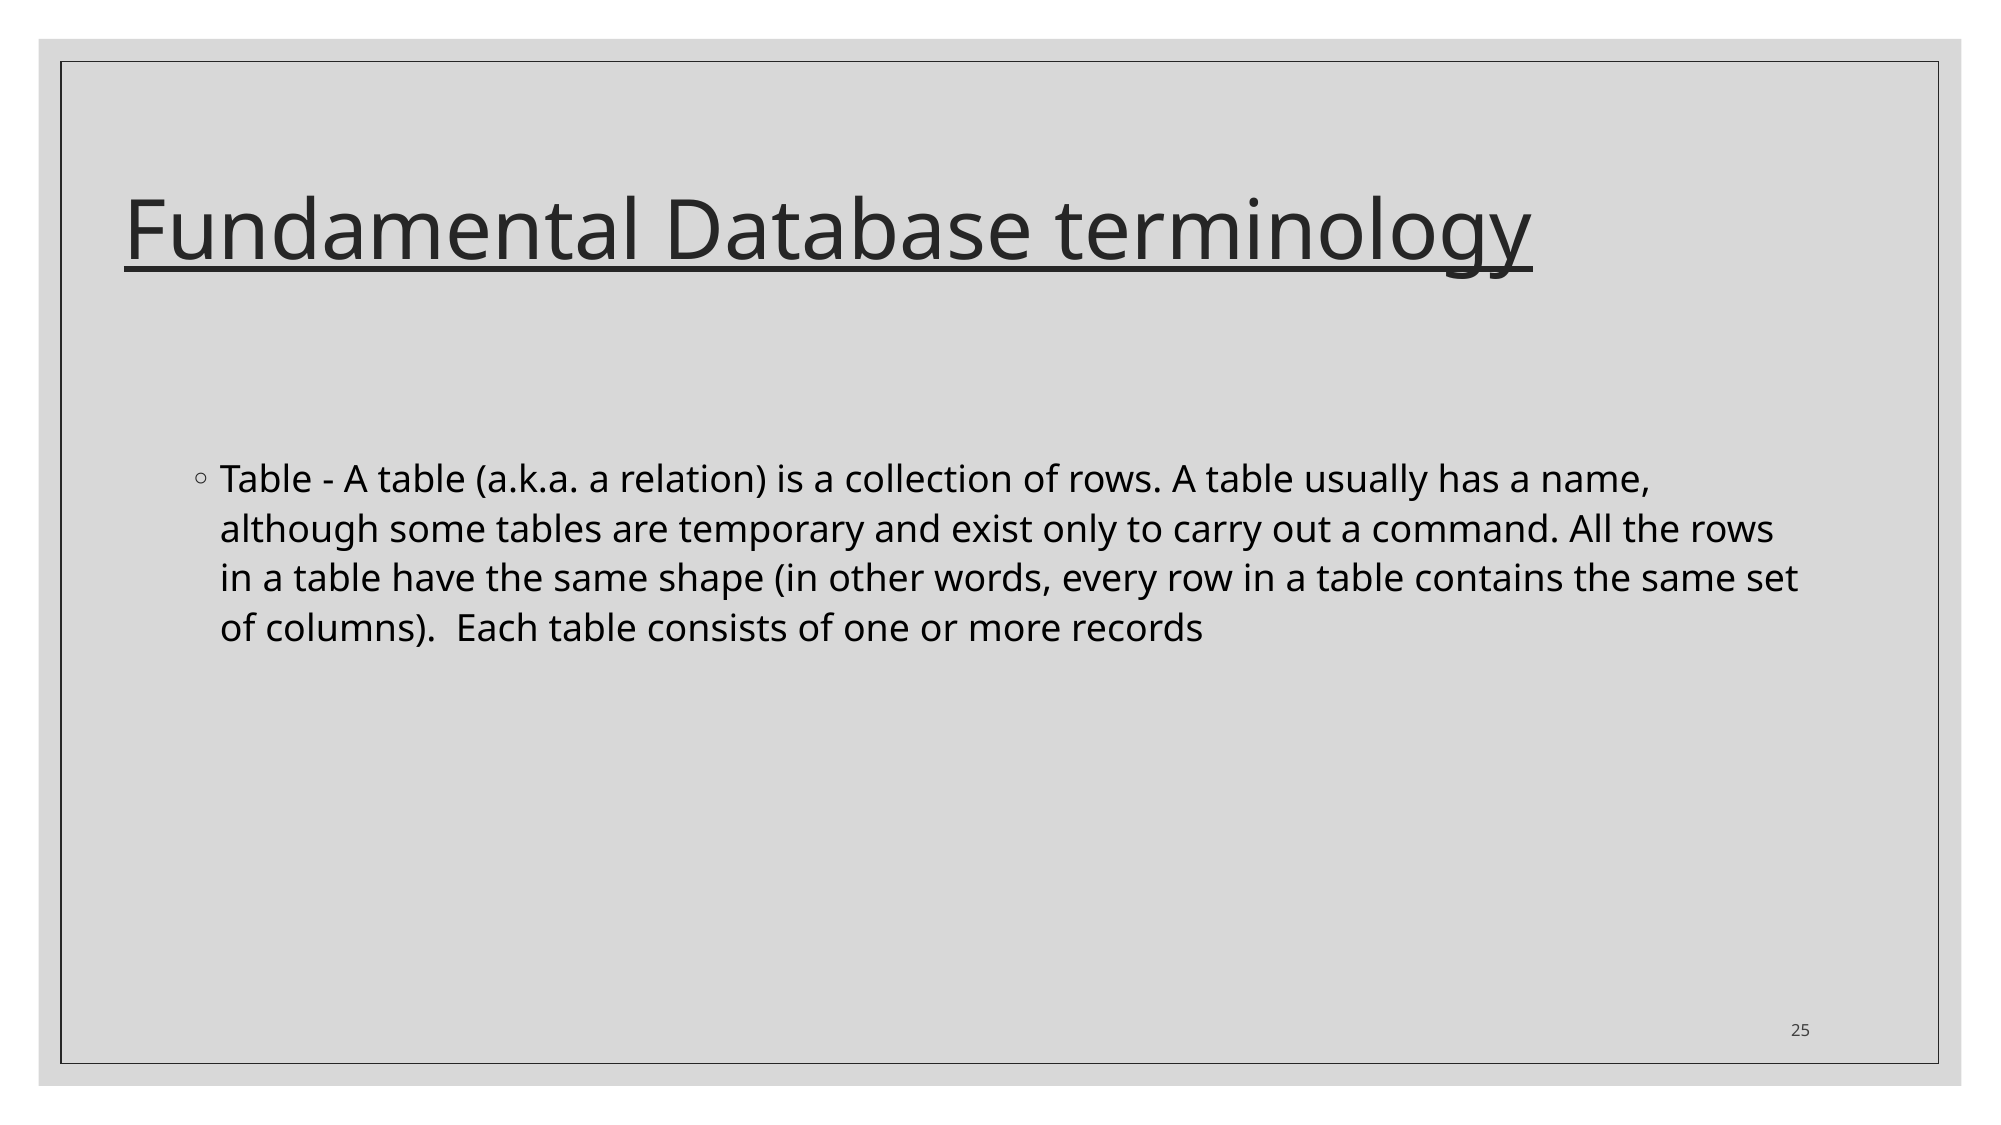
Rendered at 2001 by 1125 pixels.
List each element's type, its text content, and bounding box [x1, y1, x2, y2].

slide_number 25 [1687, 990, 1825, 1050]
title Fundamental Database terminology [108, 120, 1887, 346]
list Table - A table (a.k.a. a relation) is a collection of rows. A table usually has a name, although some tables are temporary and exist only to carry out a command. All the rows in a table have the same shape (in other words, every row in a table contains the same set of columns). Each table consists of one or more records [174, 443, 1825, 954]
